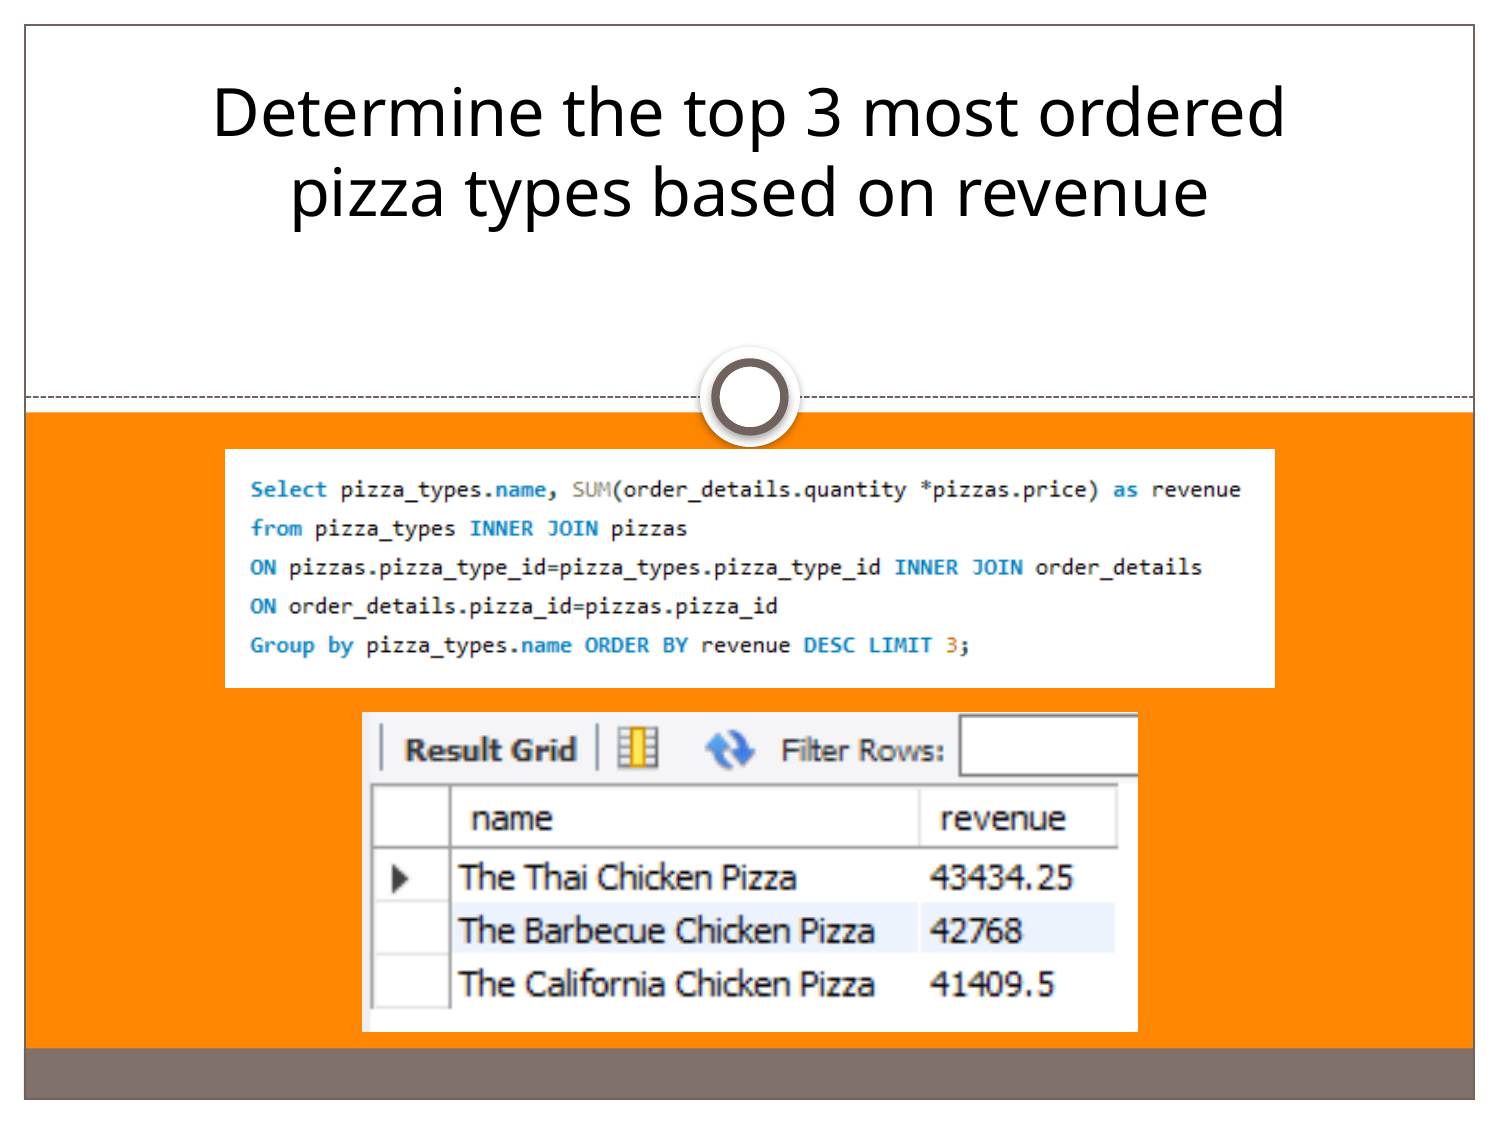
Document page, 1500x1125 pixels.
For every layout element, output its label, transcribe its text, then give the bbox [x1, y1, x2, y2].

title Determine the top 3 most ordered pizza types based on revenue [112, 24, 1388, 238]
picture [224, 449, 1276, 688]
picture [362, 712, 1138, 1032]
